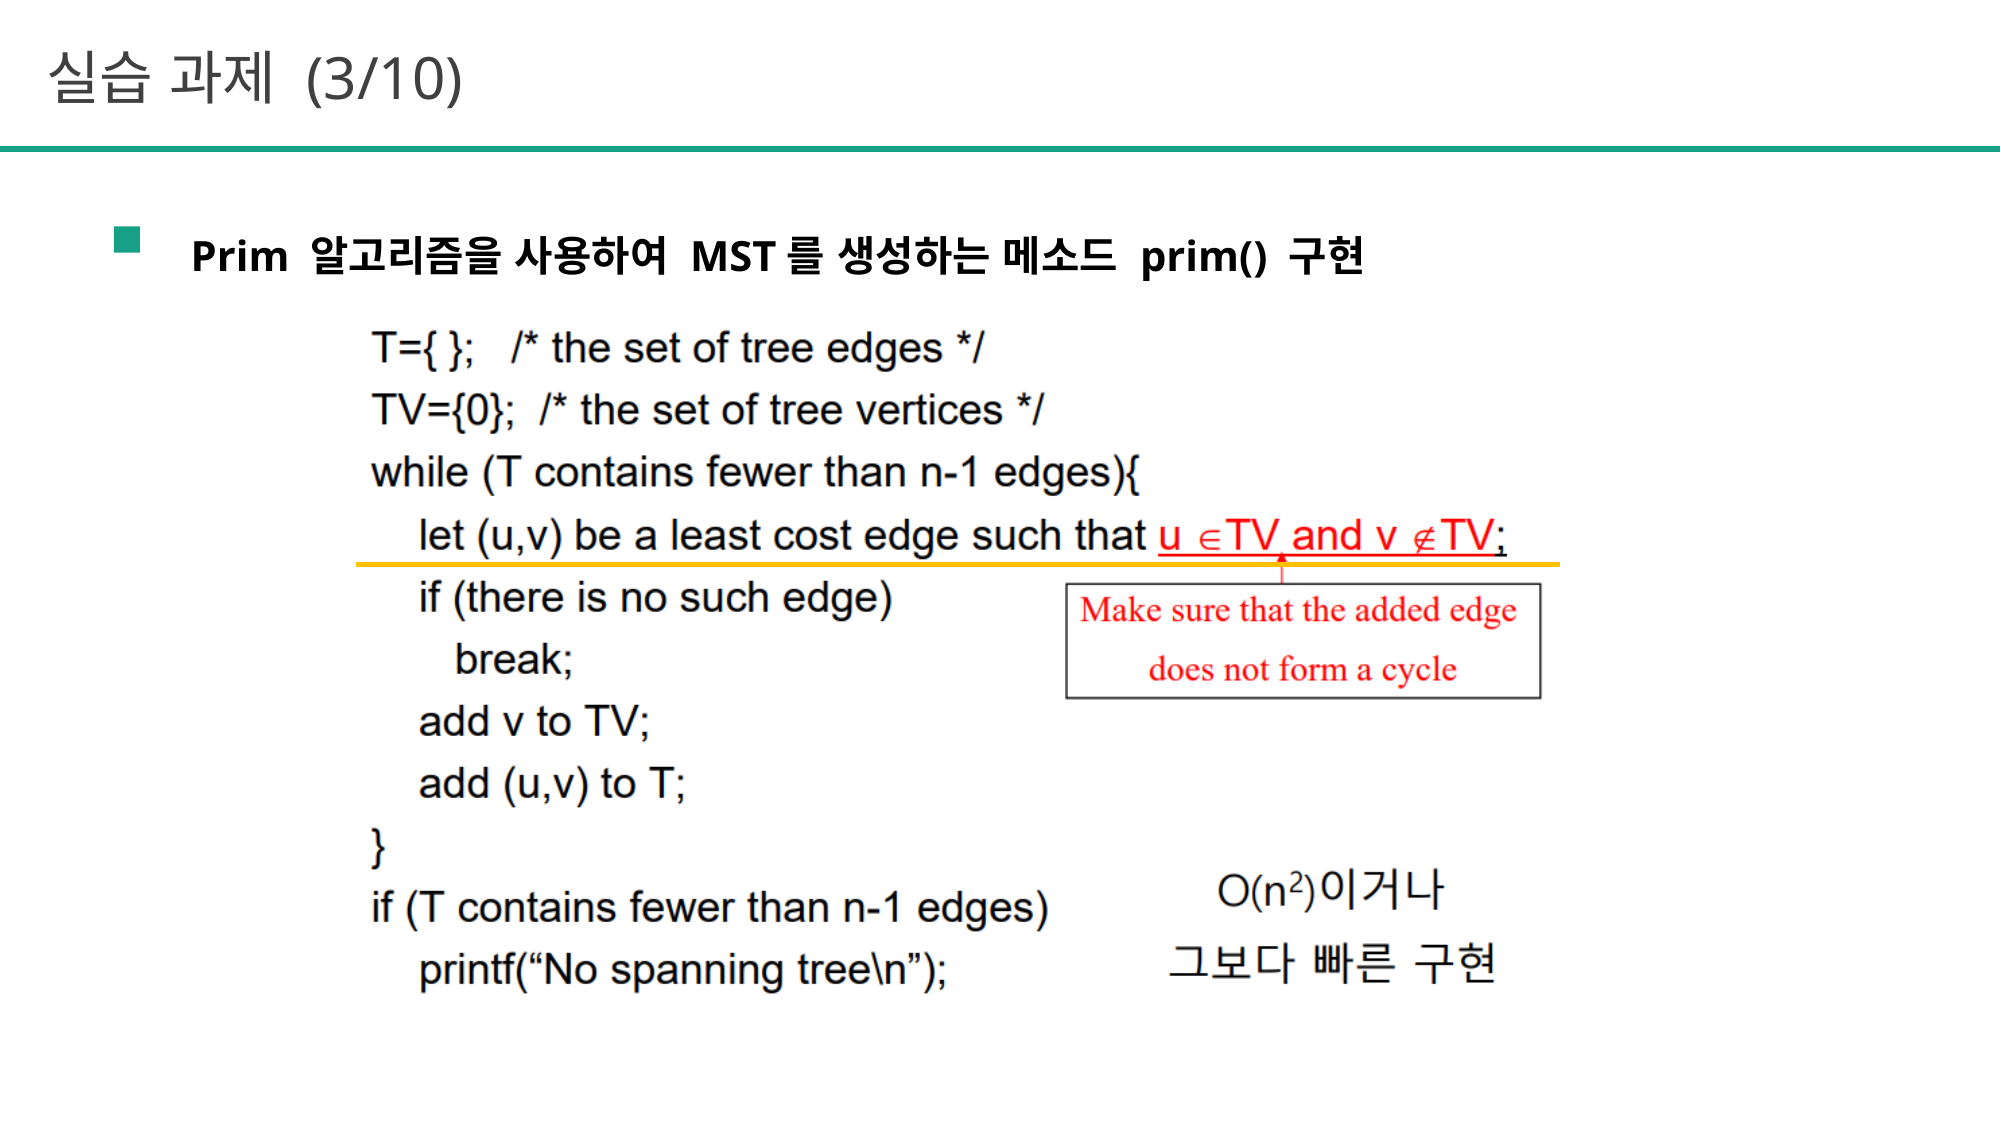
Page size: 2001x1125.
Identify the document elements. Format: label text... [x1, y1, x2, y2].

text_box 실습 과제 (3/10) [31, 33, 1554, 119]
text_box [113, 225, 141, 254]
text_box Prim 알고리즘을 사용하여 MST를 생성하는 메소드 prim() 구현 [175, 172, 1961, 288]
picture [338, 314, 1592, 1007]
